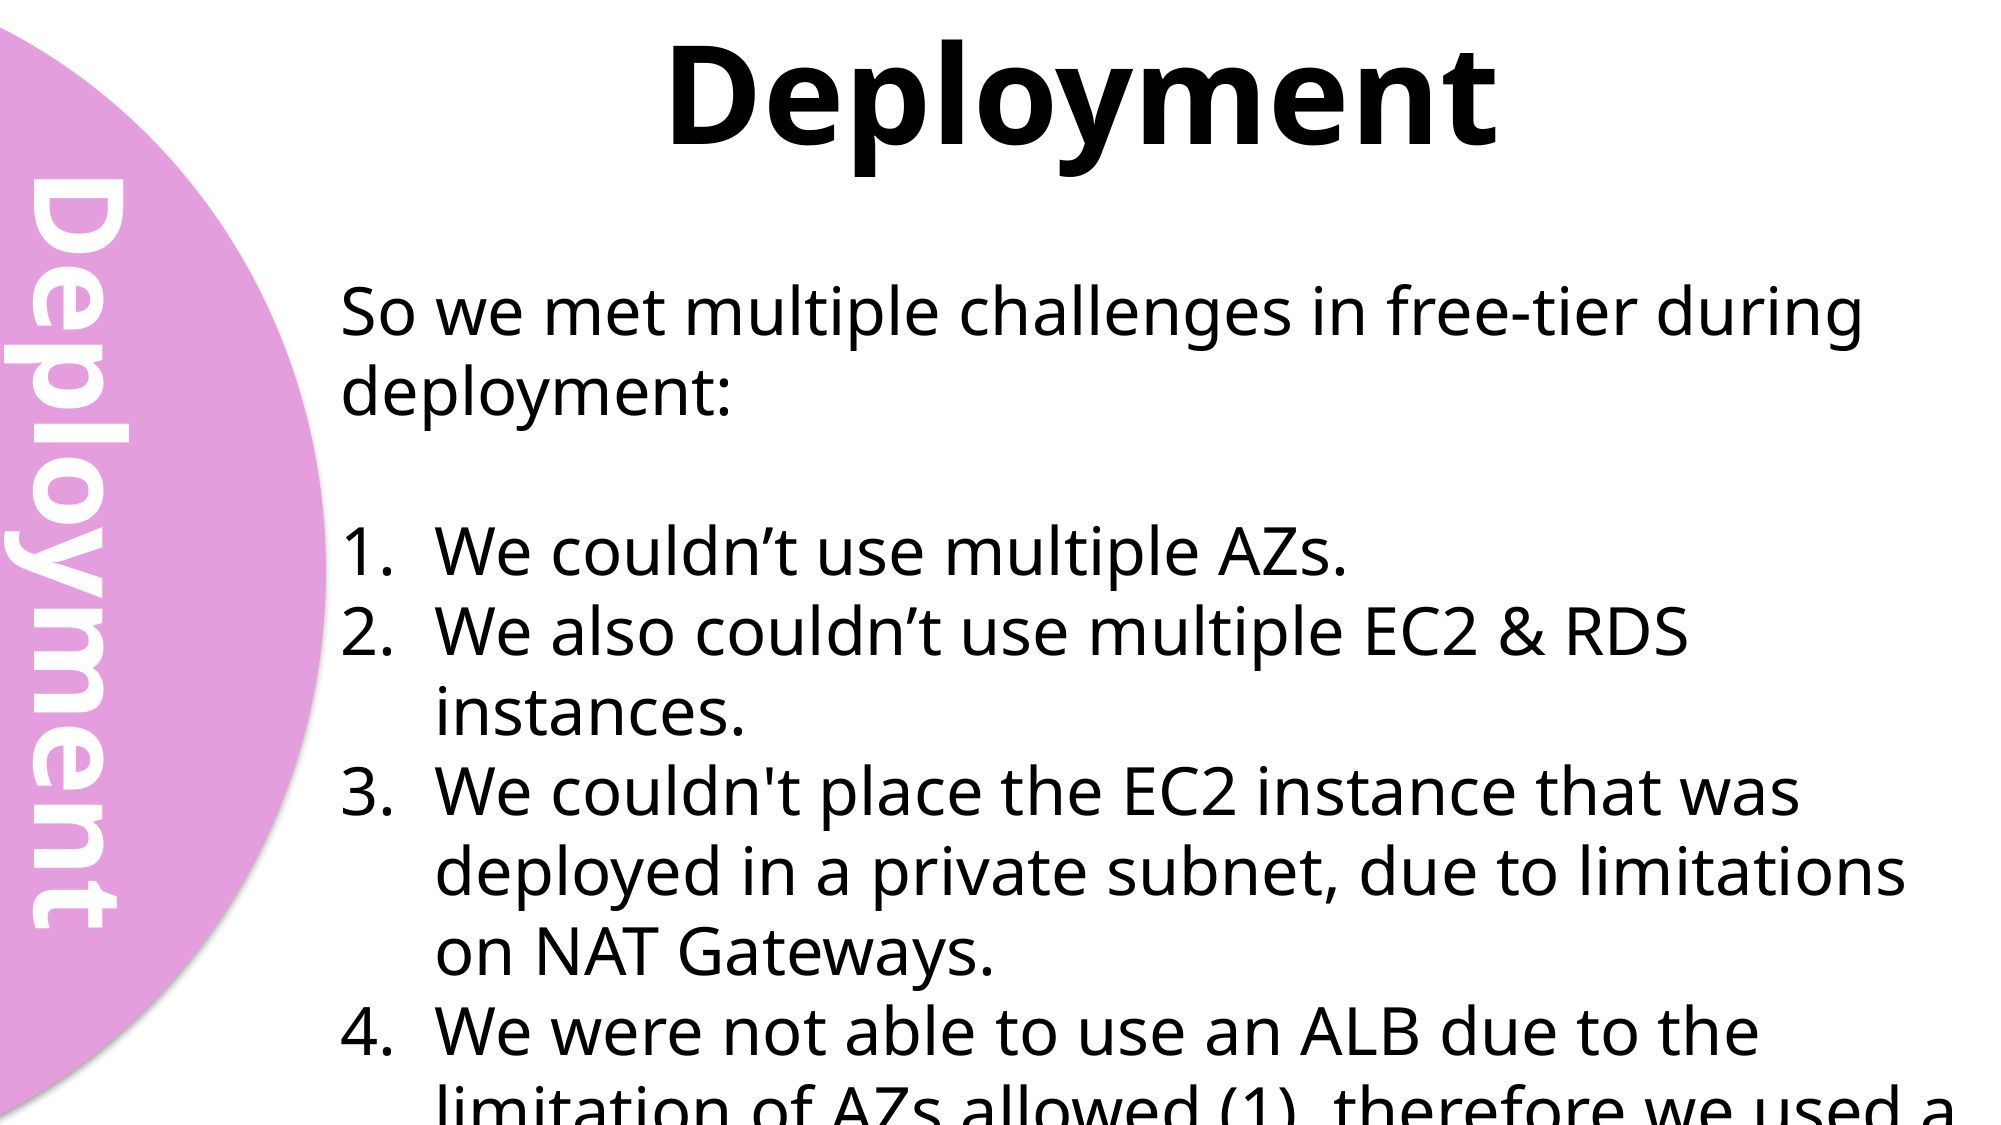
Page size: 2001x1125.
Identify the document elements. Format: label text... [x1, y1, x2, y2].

text_box So we met multiple challenges in free-tier during deployment: We couldn’t use multiple AZs. We also couldn’t use multiple EC2 & RDS instances. We couldn't place the EC2 instance that was deployed in a private subnet, due to limitations on NAT Gateways. We were not able to use an ALB due to the limitation of AZs allowed (1), therefore we used a CLB instead. [325, 181, 2000, 1125]
text_box Deployment [1, 154, 167, 971]
text_box [0, 25, 325, 1117]
text_box Deployment [646, 0, 2000, 180]
